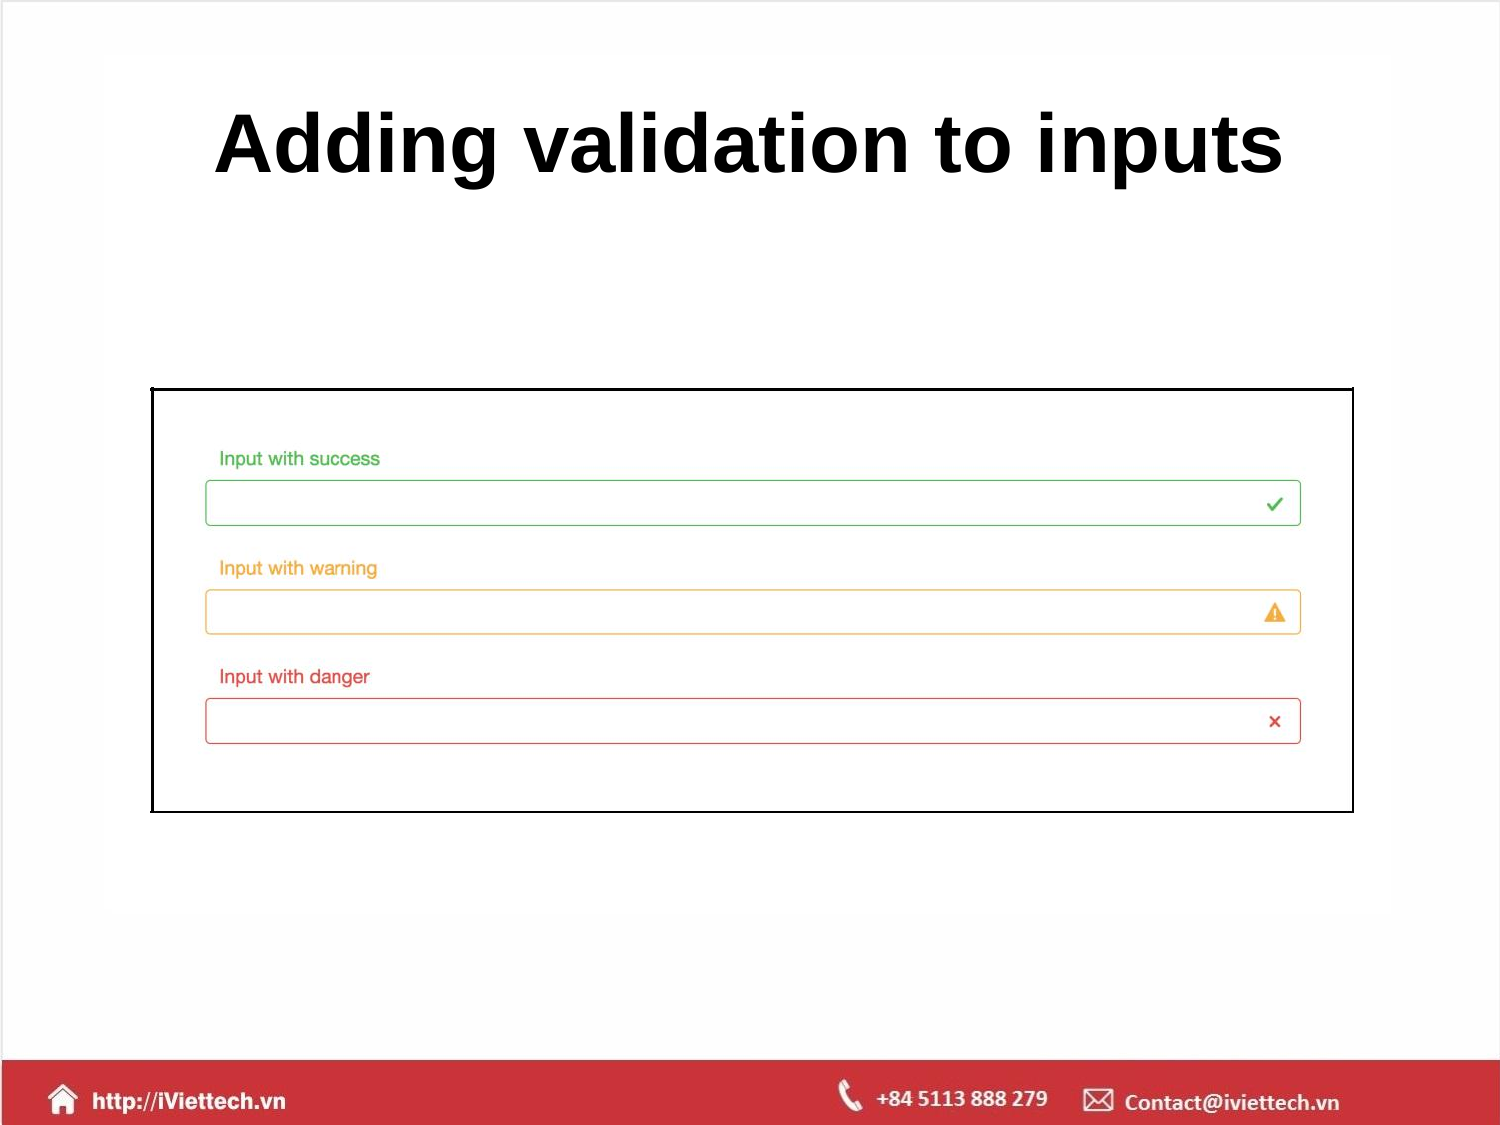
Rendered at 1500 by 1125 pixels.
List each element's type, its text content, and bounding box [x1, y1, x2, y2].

title Adding validation to inputs [75, 45, 1425, 233]
picture [0, 0, 1500, 1125]
